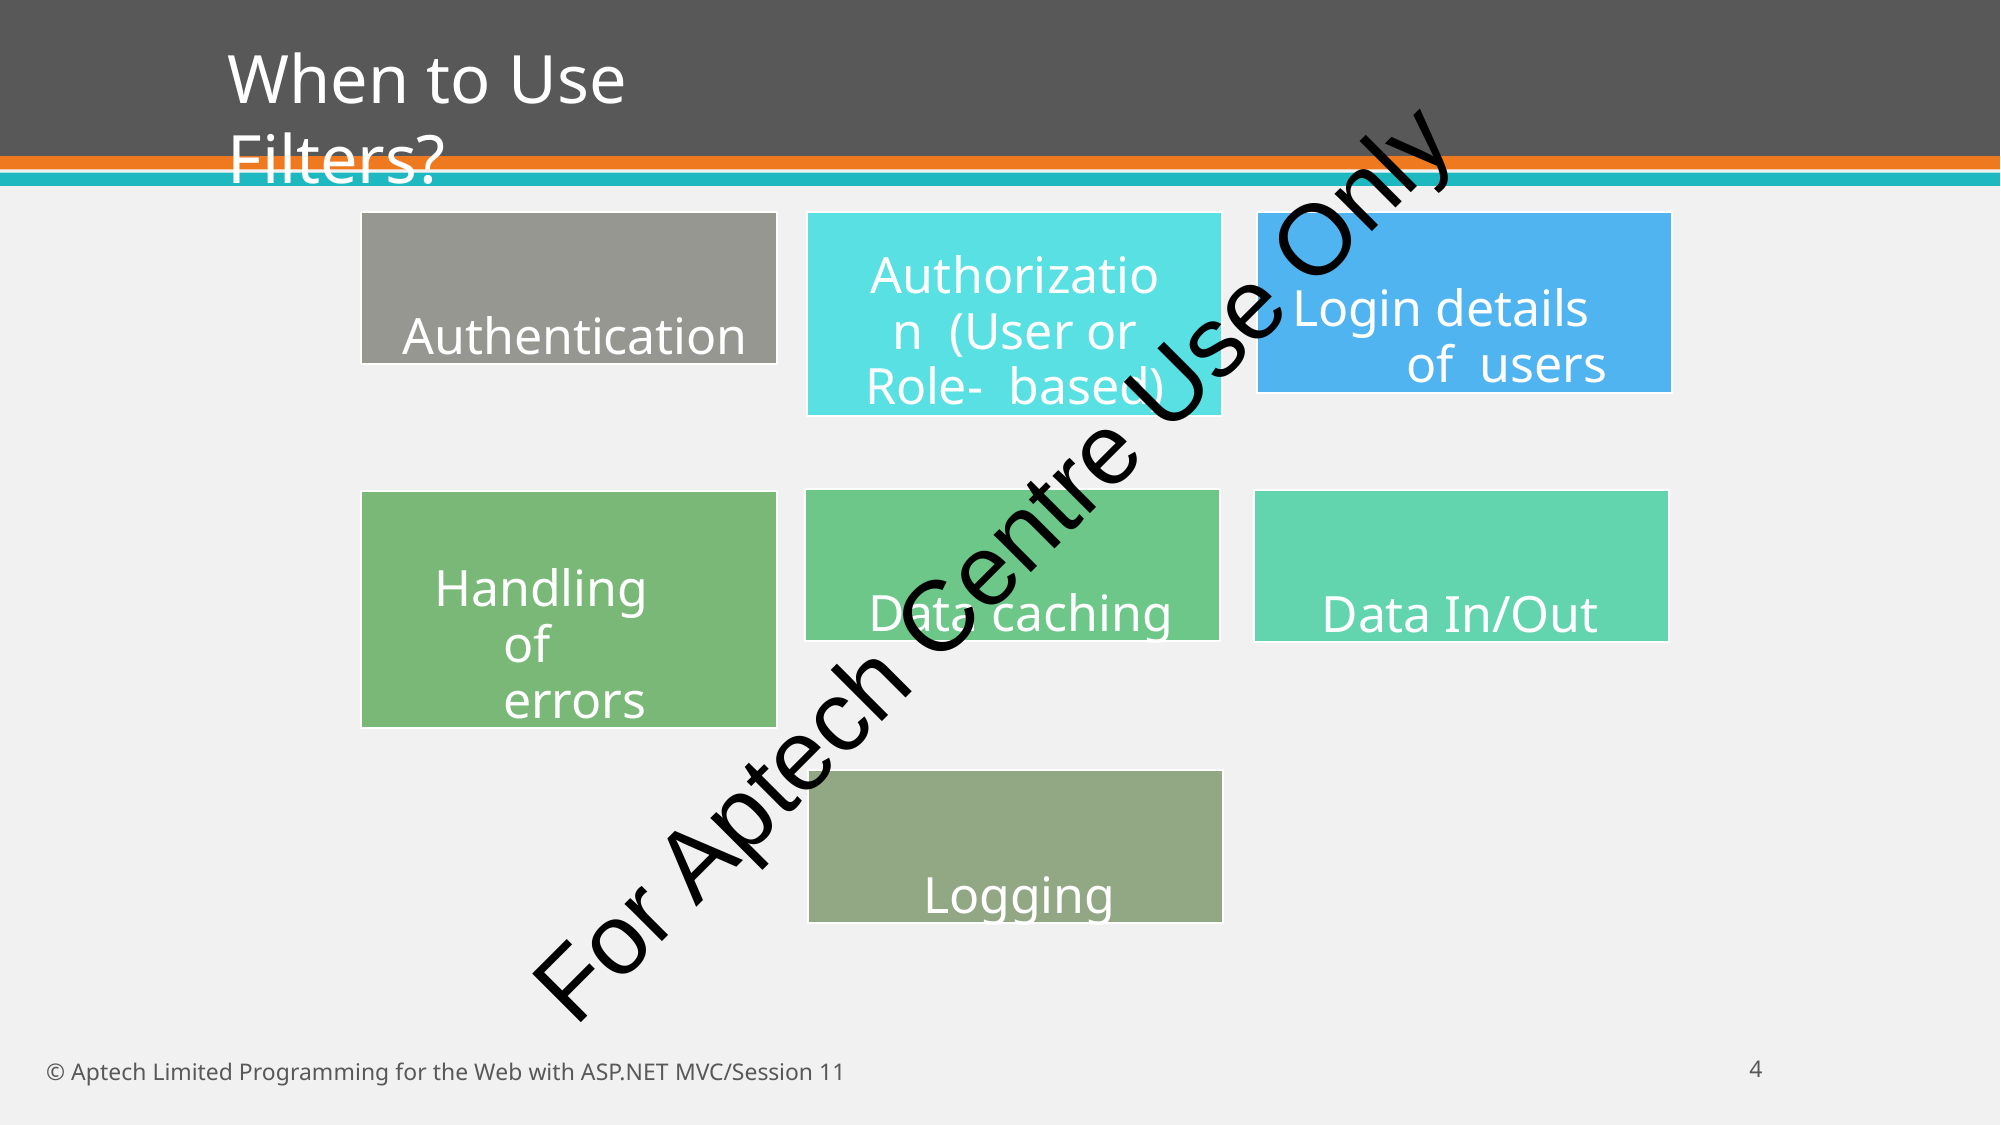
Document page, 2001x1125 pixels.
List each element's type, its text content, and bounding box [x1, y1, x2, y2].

text_box Authorization (User or Role- based) [806, 211, 1223, 416]
text_box Handling of errors [361, 491, 777, 729]
text_box Data In/Out [1253, 489, 1670, 643]
slide_number 10 [1745, 1054, 1777, 1125]
text_box Data caching [804, 488, 1001, 642]
text_box Login details of users [1256, 211, 1673, 393]
footer © Aptech Limited Programming for the Web with ASP.NET MVC/Session 11 [43, 1057, 847, 1125]
text_box For Aptech Centre Use Only [518, 81, 1481, 1043]
text_box Logging [807, 770, 1224, 923]
title When to Use Filters? [225, 34, 841, 225]
text_box Authentication [361, 211, 777, 365]
text_box Data caching [992, 488, 1221, 642]
